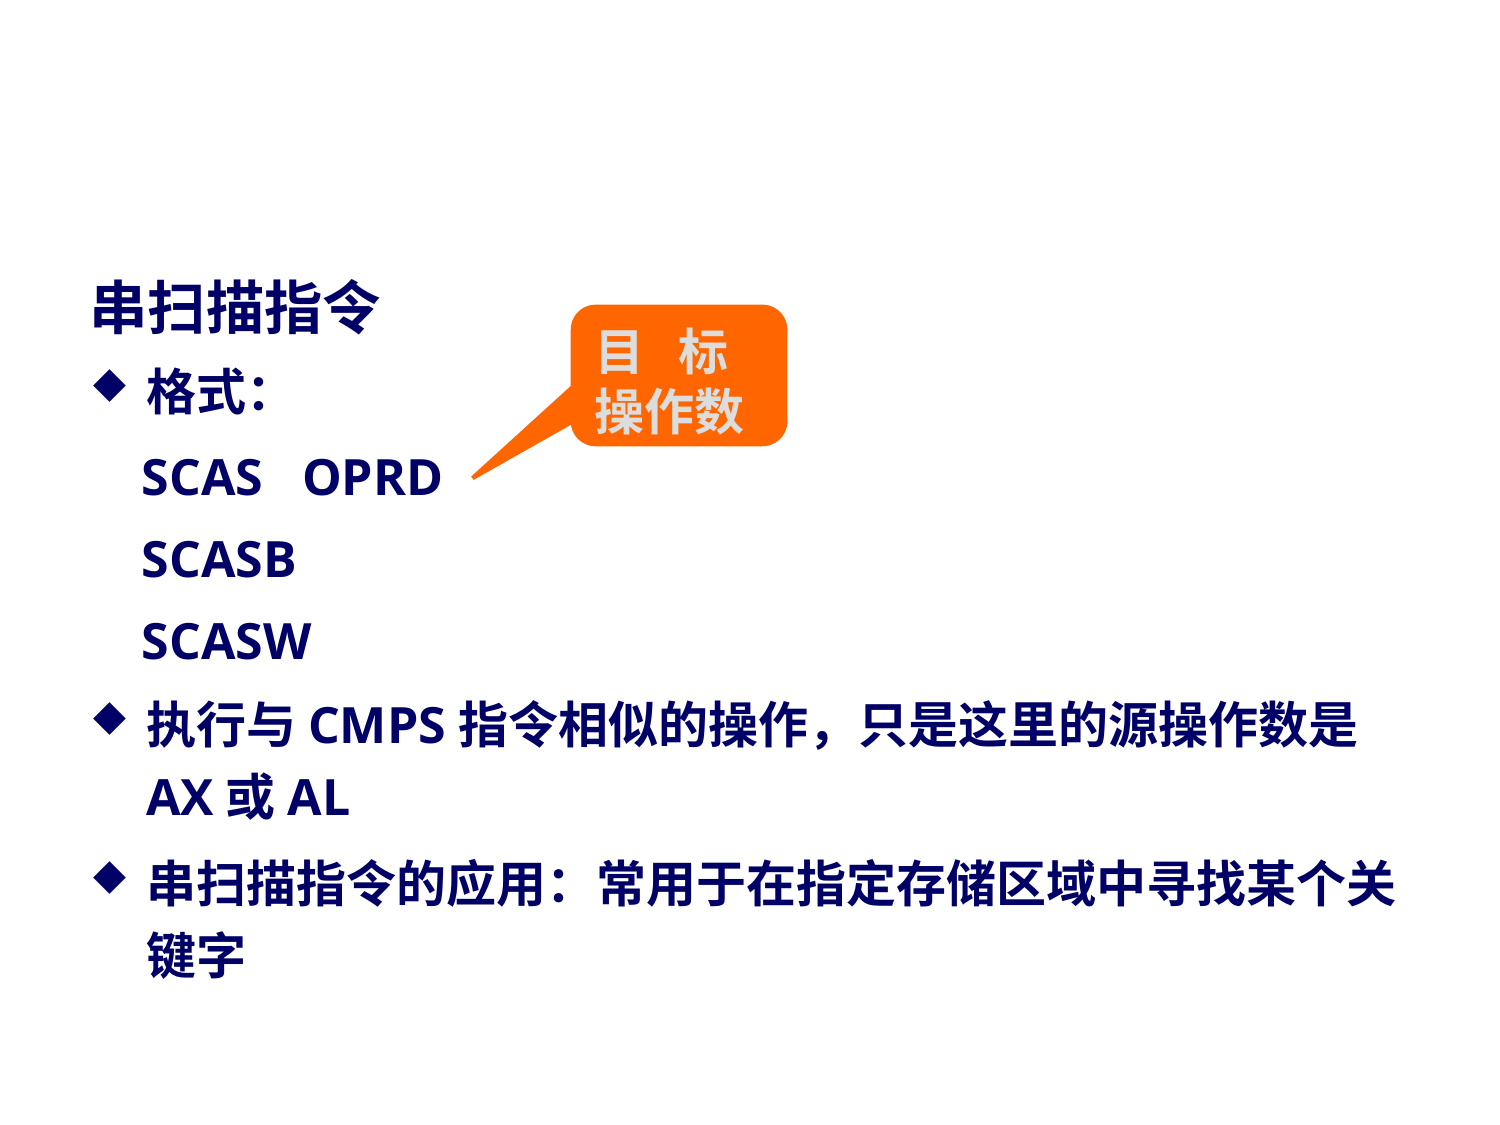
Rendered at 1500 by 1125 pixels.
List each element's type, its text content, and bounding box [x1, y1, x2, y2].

text_box 目 标 操作数 [472, 306, 786, 479]
list 串扫描指令 格式： SCAS OPRD SCASB SCASW 执行与CMPS指令相似的操作，只是这里的源操作数是AX或AL 串扫描指令的应用：常用于在指定存储区域中寻找某个关键字 [74, 249, 1451, 1038]
